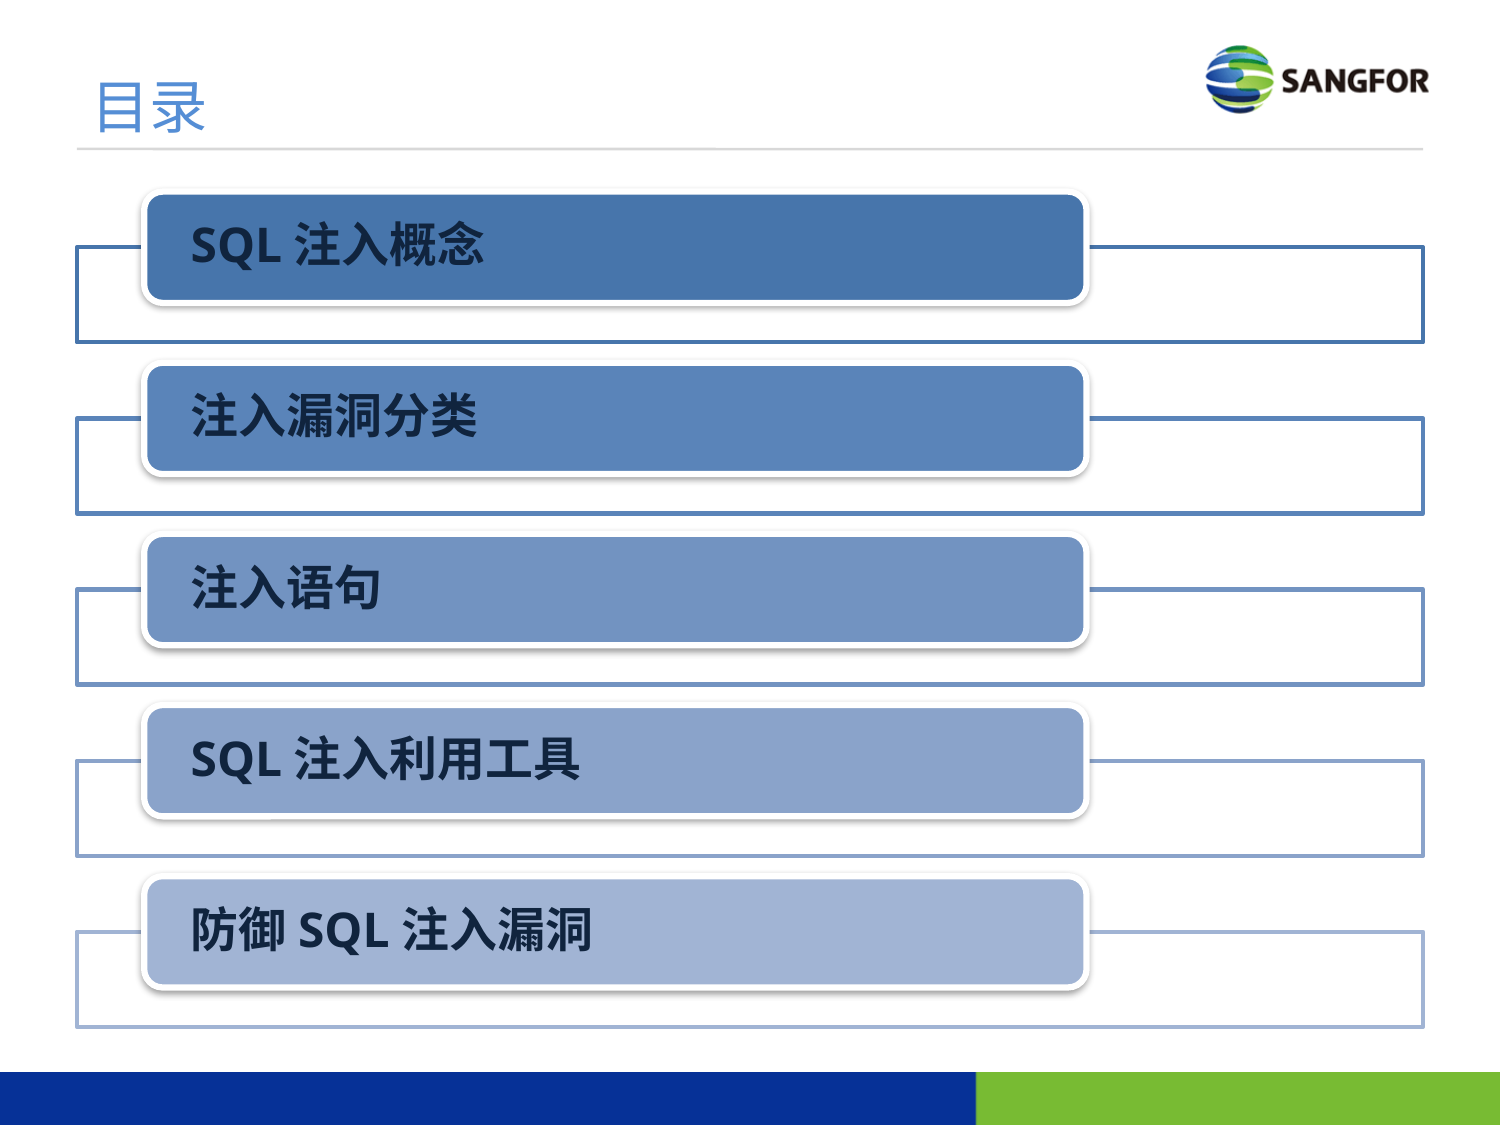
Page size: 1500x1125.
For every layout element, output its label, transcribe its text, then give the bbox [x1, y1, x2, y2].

picture [1198, 42, 1437, 119]
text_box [76, 179, 1424, 1039]
text_box 目录 [76, 63, 1172, 148]
picture [0, 1069, 1500, 1125]
